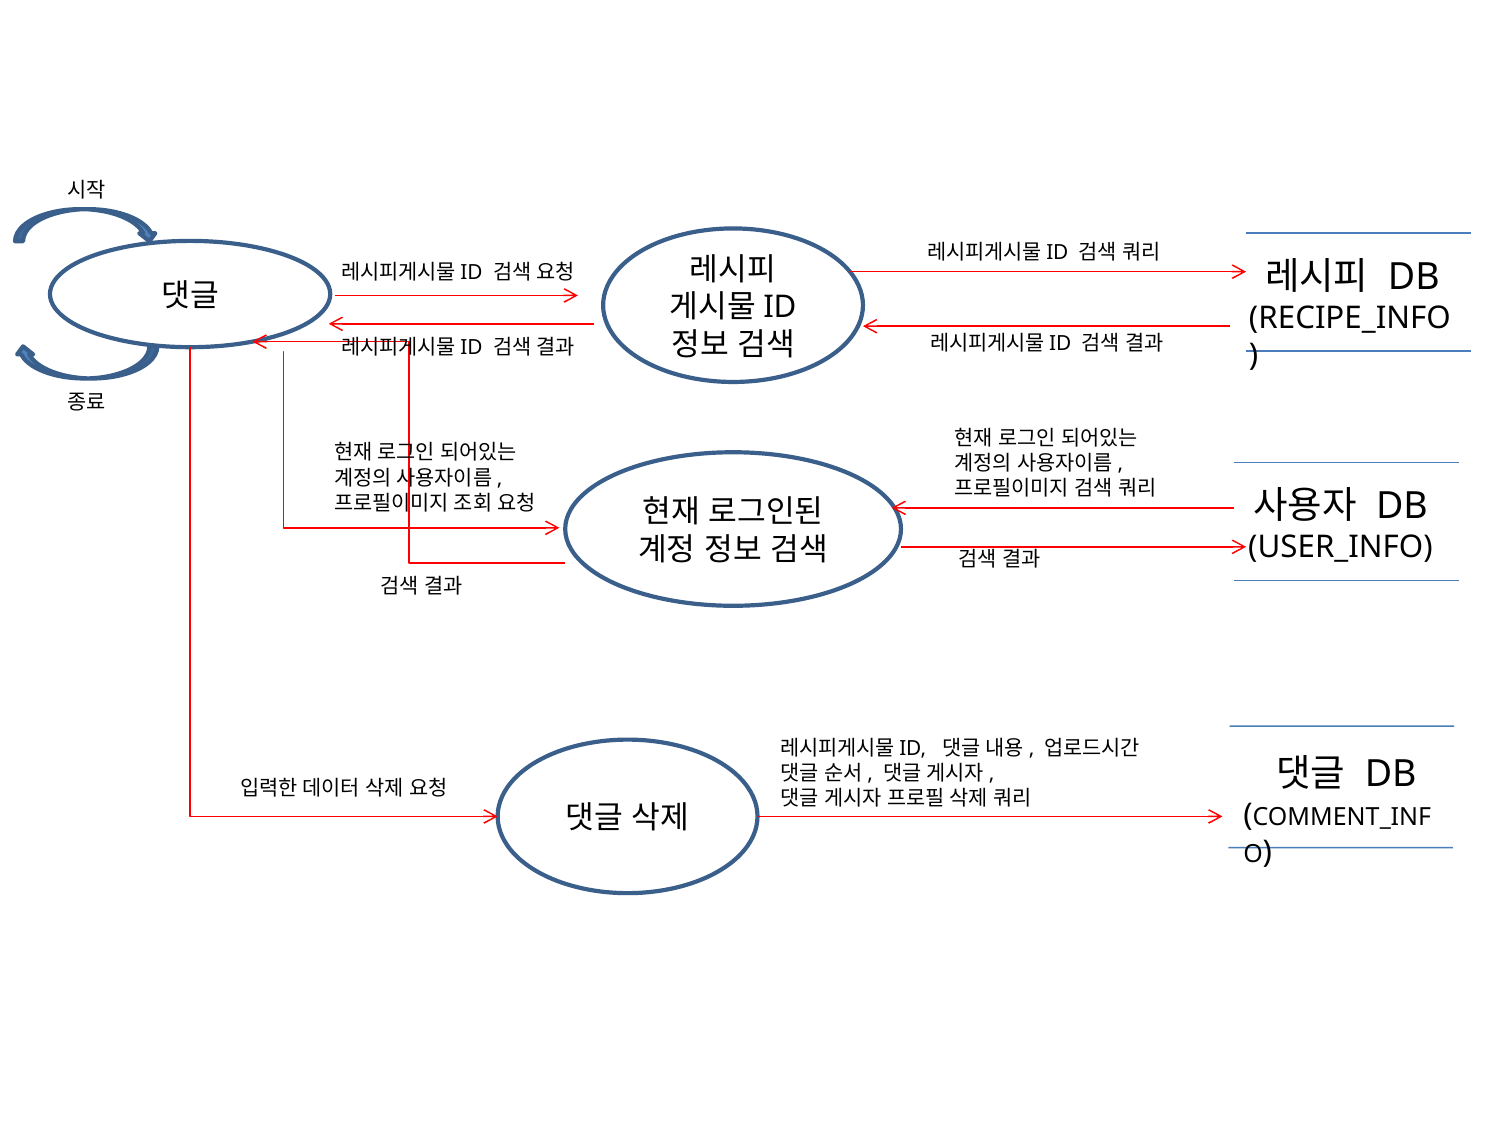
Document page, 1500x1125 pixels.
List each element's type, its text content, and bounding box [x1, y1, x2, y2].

text_box [12, 209, 158, 244]
text_box 레시피 게시물ID 정보 검색 [601, 226, 866, 385]
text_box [1222, 462, 1459, 581]
text_box 댓글 삭제 [495, 737, 760, 896]
text_box [15, 344, 160, 381]
text_box 레시피게시물ID, 댓글 내용, 업로드시간 댓글 순서, 댓글 게시자, 댓글 게시자 프로필 삭제 쿼리 [765, 727, 1155, 815]
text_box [1233, 232, 1471, 351]
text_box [333, 301, 510, 340]
text_box 검색 결과 [944, 538, 1056, 546]
text_box 종료 [52, 381, 121, 422]
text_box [252, 341, 566, 426]
text_box 입력한 데이터 삭제 요청 [225, 766, 463, 807]
text_box 레시피게시물ID 검색 요청 [326, 251, 590, 292]
text_box 레시피게시물ID 검색 결과 [514, 332, 590, 366]
text_box 레시피게시물ID 검색 쿼리 [912, 231, 1176, 270]
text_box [1228, 725, 1465, 848]
text_box 검색 결과 [944, 556, 1056, 579]
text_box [109, 427, 579, 736]
text_box 현재 로그인된 계정 정보 검색 [583, 450, 904, 608]
text_box 댓글 [47, 238, 333, 350]
text_box 시작 [52, 168, 121, 209]
text_box 레시피게시물ID 검색 결과 [915, 334, 1179, 363]
text_box 현재 로그인 되어있는 계정의 사용자이름, 프로필이미지 검색 쿼리 [939, 416, 1172, 507]
